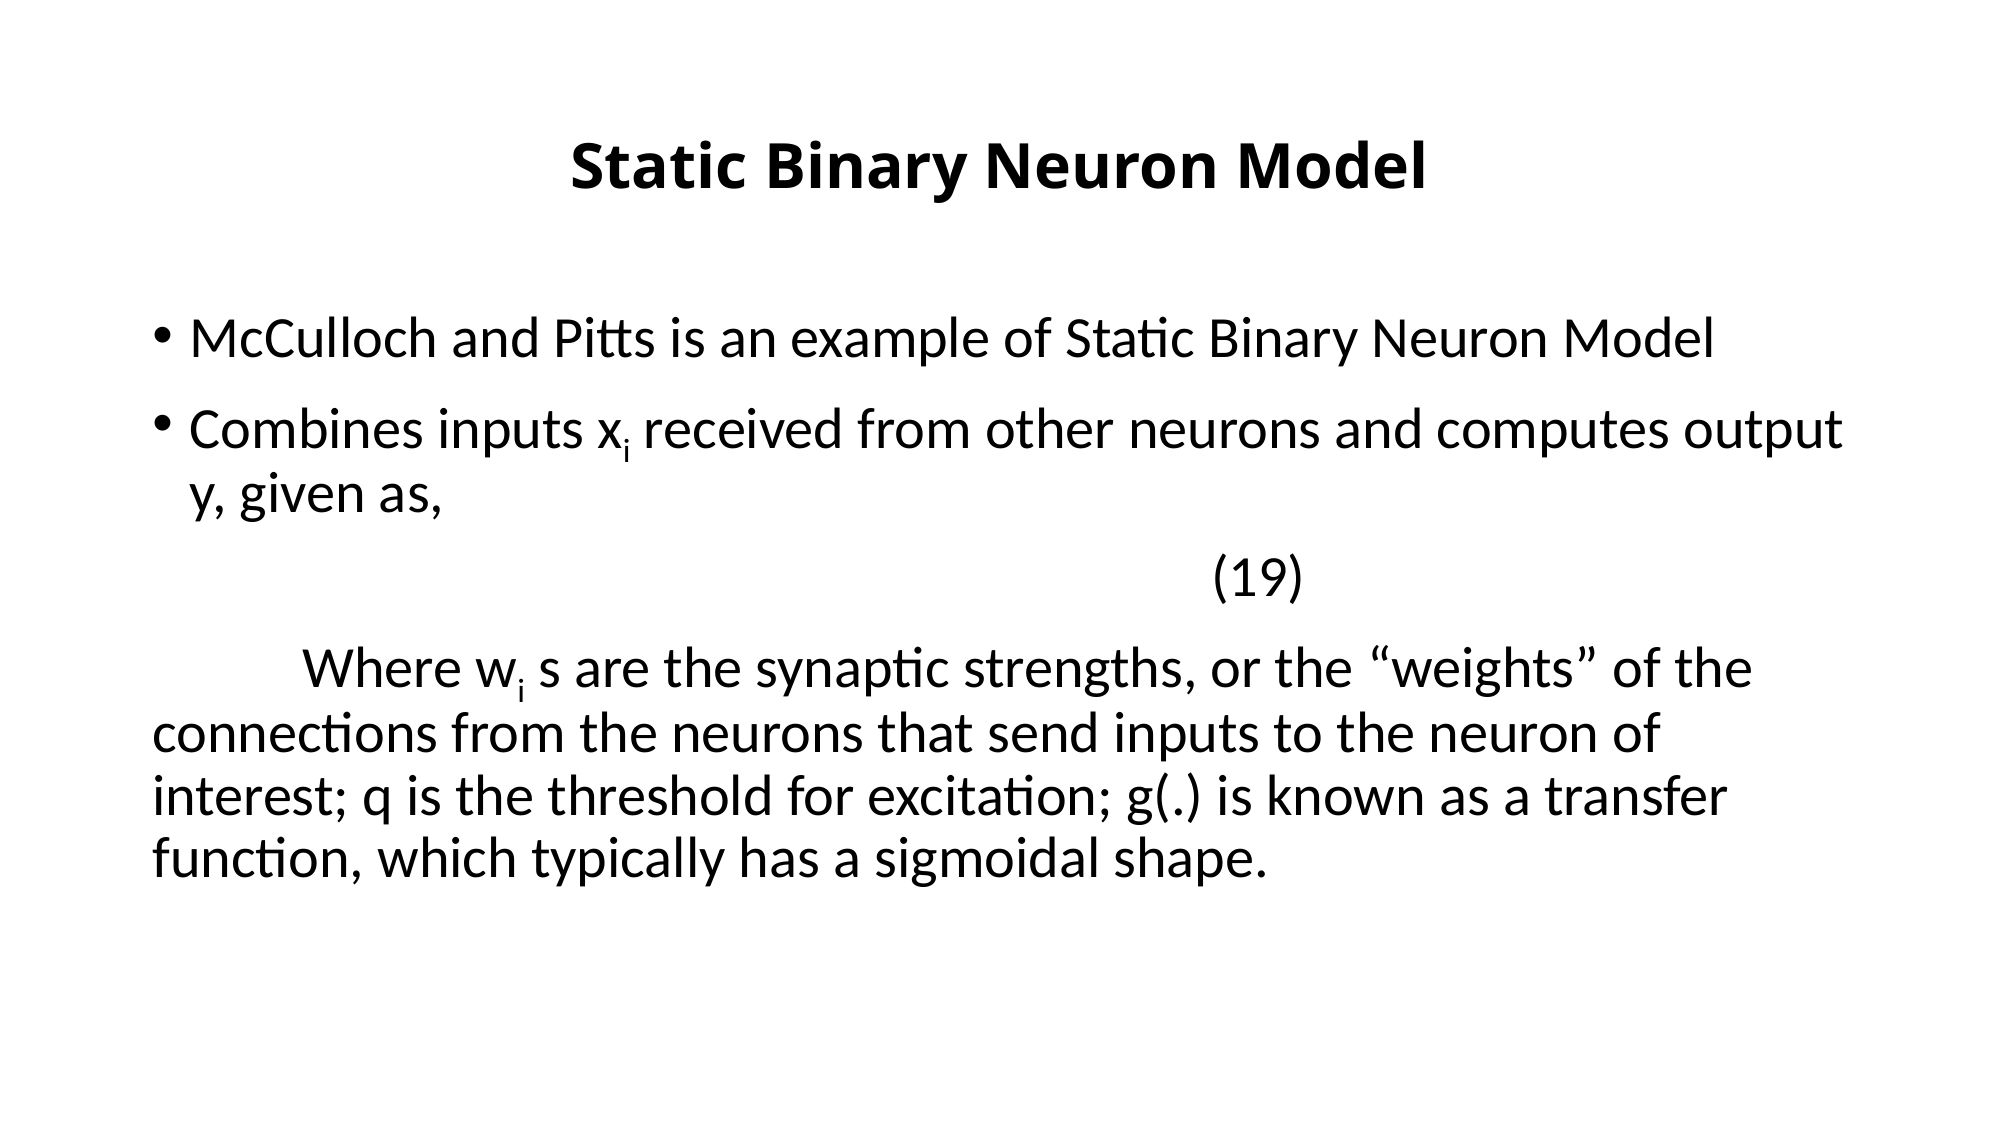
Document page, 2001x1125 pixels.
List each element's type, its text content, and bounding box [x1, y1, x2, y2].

title Static Binary Neuron Model [137, 59, 1863, 278]
